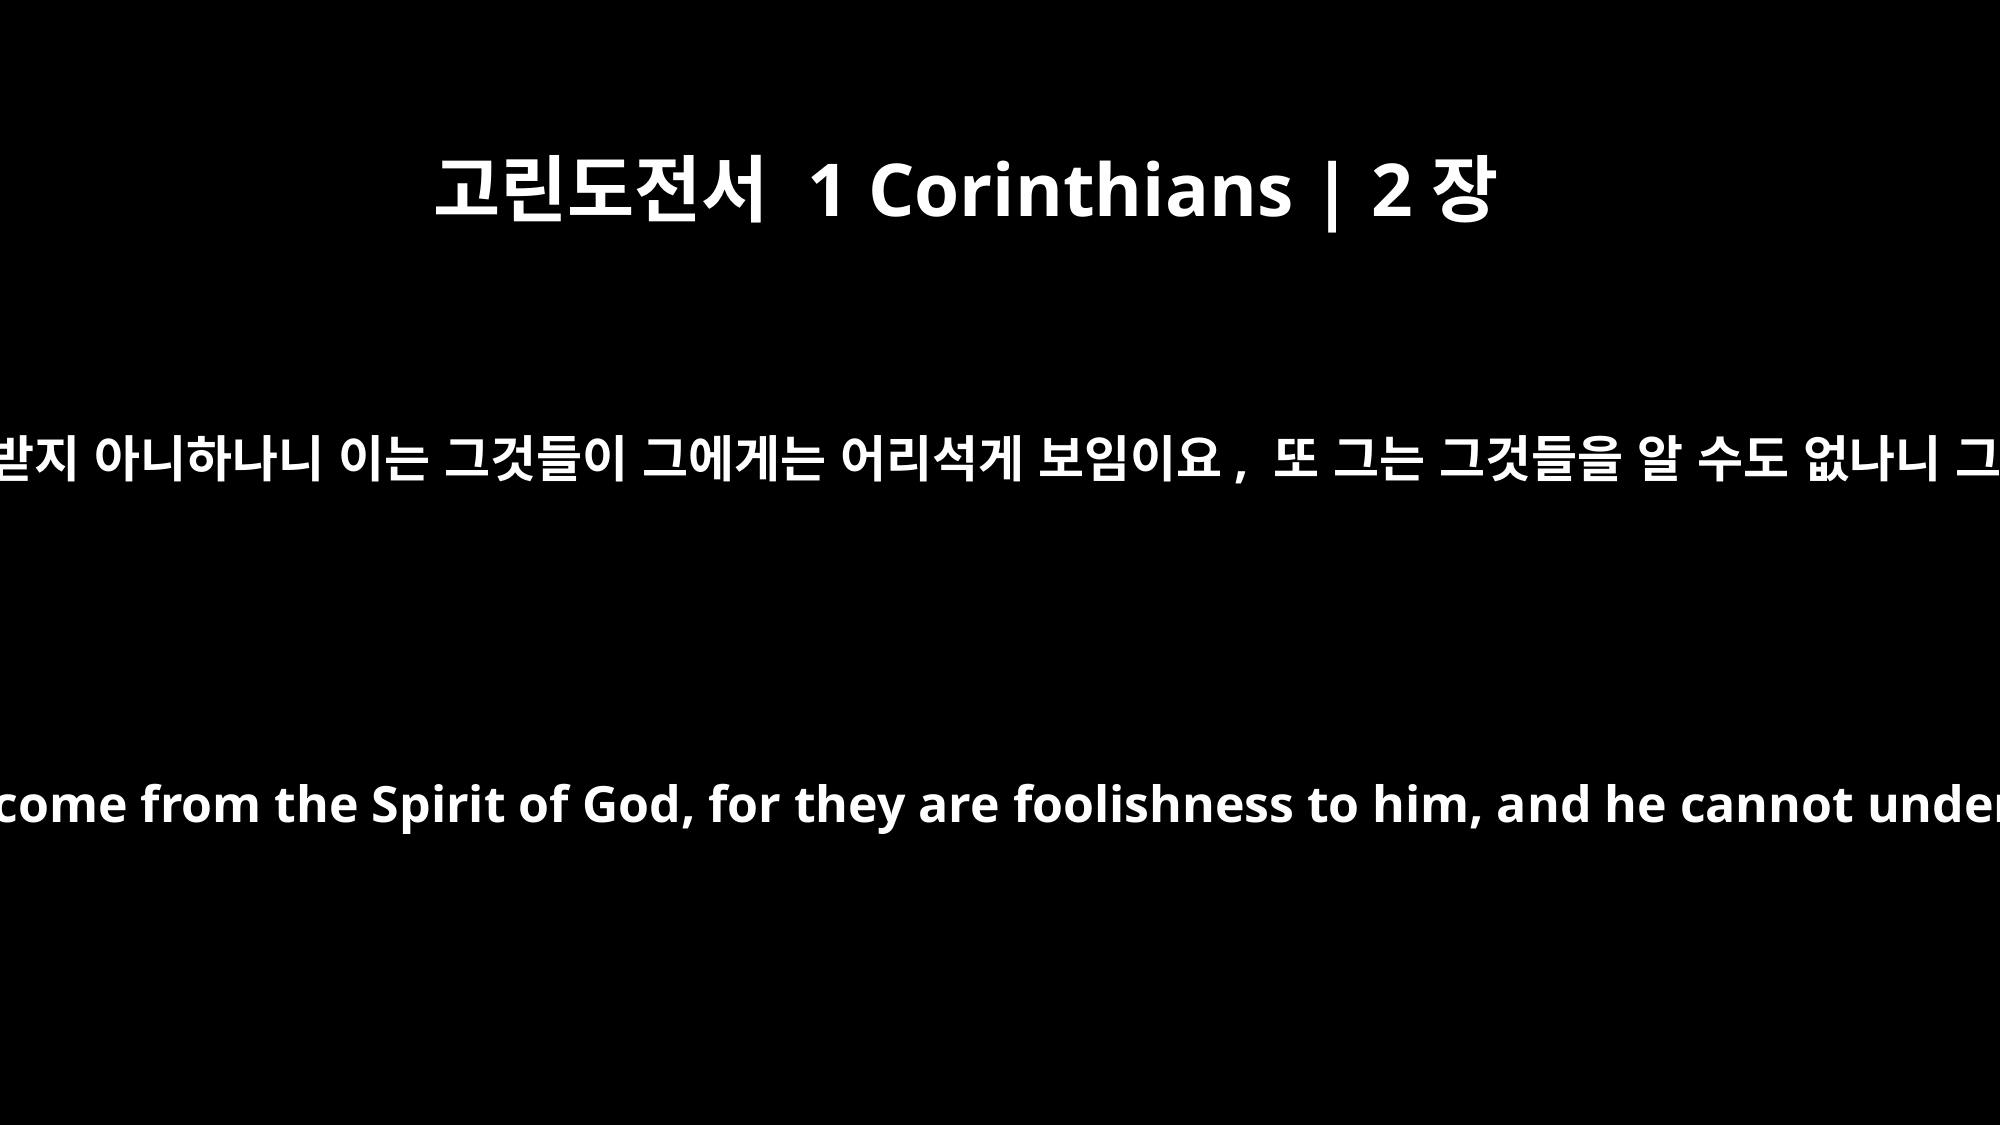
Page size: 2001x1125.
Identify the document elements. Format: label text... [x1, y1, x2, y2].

text_box The man without the Spirit does not accept the things that come from the Spirit of God, for they are foolishness to him, and he cannot understand them, because they are spiritually discerned. [0, 764, 2000, 840]
text_box 고린도전서 1 Corinthians | 2장 [418, 136, 1514, 239]
text_box 14 육에 속한 사람은 하나님의 성령의 일들을 받지 아니하나니 이는 그것들이 그에게는 어리석게 보임이요, 또 그는 그것들을 알 수도 없나니 그러한 일은 영적으로 분별되기 때문이라 [0, 359, 2000, 495]
